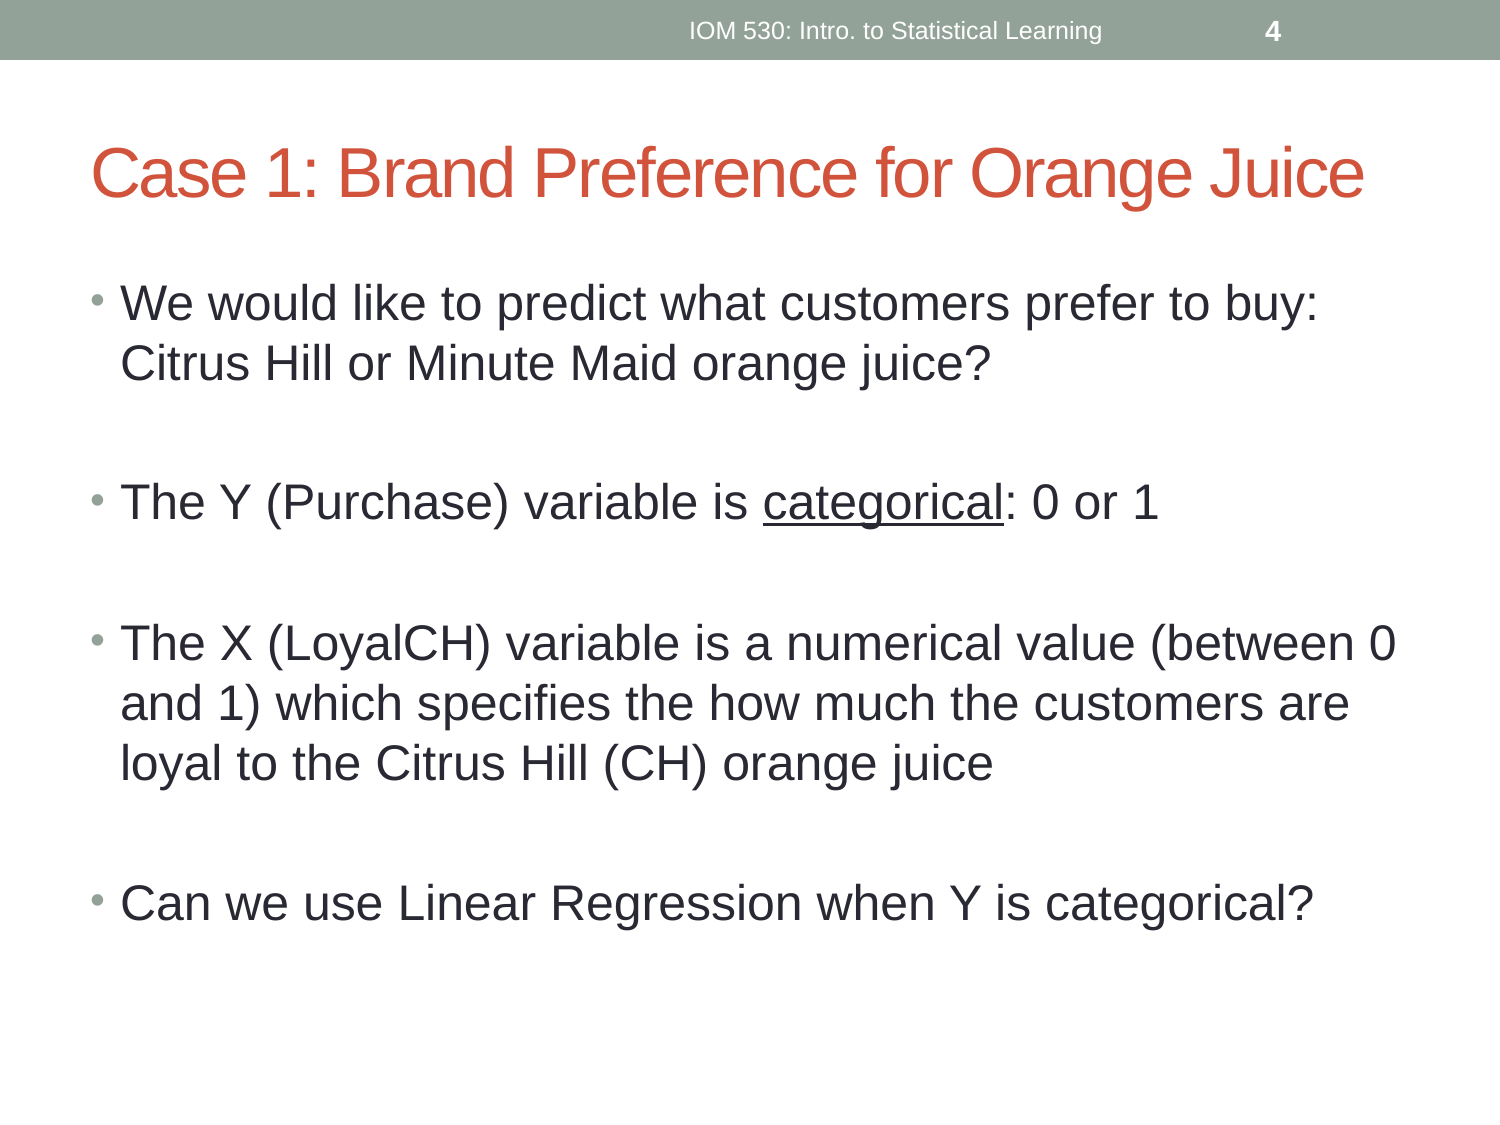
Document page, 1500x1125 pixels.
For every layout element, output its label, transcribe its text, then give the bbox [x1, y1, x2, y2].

slide_number 4 [1250, 3, 1425, 57]
footer IOM 530: Intro. to Statistical Learning [562, 3, 1238, 57]
list We would like to predict what customers prefer to buy: Citrus Hill or Minute Maid orange juice? The Y (Purchase) variable is categorical: 0 or 1 The X (LoyalCH) variable is a numerical value (between 0 and 1) which specifies the how much the customers are loyal to the Citrus Hill (CH) orange juice Can we use Linear Regression when Y is categorical? [75, 262, 1425, 1063]
title Case 1: Brand Preference for Orange Juice [75, 87, 1425, 250]
